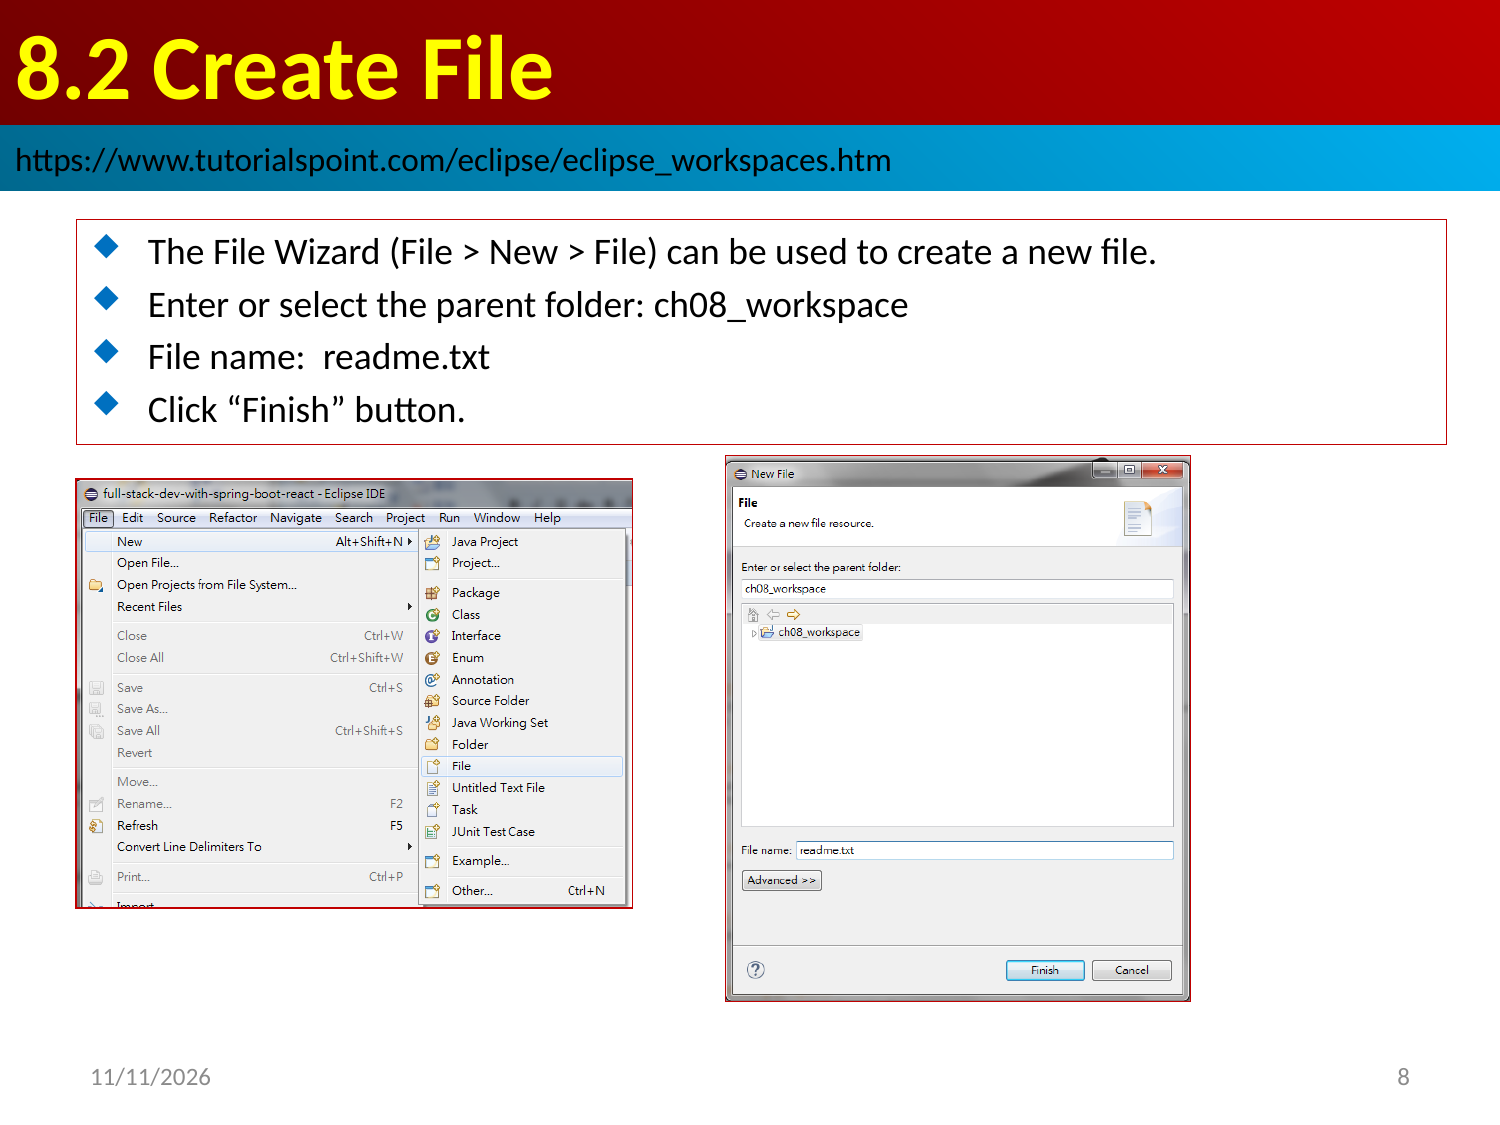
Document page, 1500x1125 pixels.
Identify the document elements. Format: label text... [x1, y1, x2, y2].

text_box https://www.tutorialspoint.com/eclipse/eclipse_workspaces.htm [0, 125, 1500, 191]
picture [726, 455, 1190, 1001]
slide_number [75, 1042, 425, 1109]
title 8.2 Create File [0, 0, 1500, 125]
subtitle The File Wizard (File > New > File) can be used to create a new file. Enter or select the parent folder: ch08_workspace File name: readme.txt Click “Finish” button. [76, 219, 1447, 445]
picture [76, 479, 633, 908]
slide_number 8 [1074, 1042, 1425, 1109]
